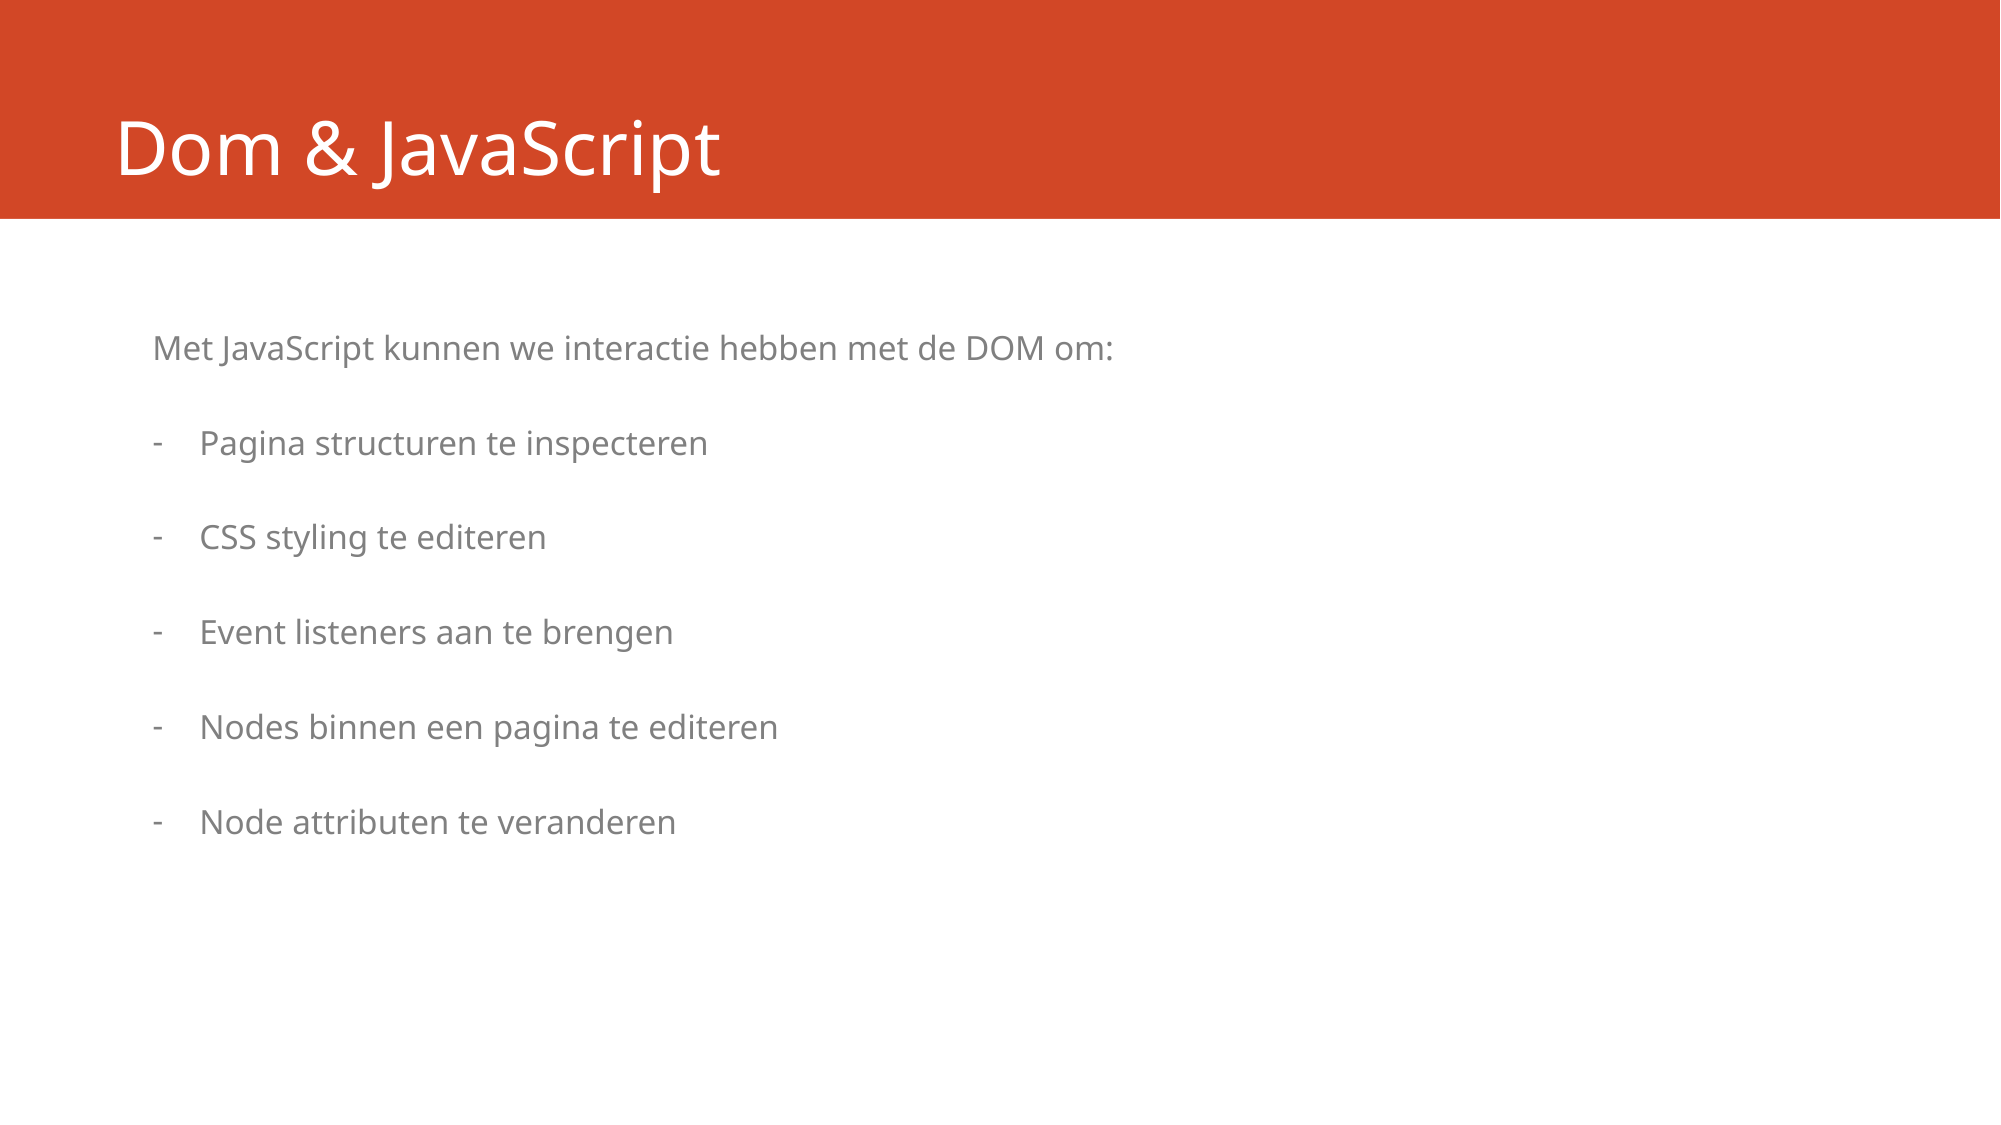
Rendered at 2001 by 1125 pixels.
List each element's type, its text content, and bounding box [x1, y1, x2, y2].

list Met JavaScript kunnen we interactie hebben met de DOM om: Pagina structuren te inspecteren CSS styling te editeren Event listeners aan te brengen Nodes binnen een pagina te editeren Node attributen te veranderen [137, 299, 1932, 1014]
title Dom & JavaScript [99, 0, 1863, 199]
